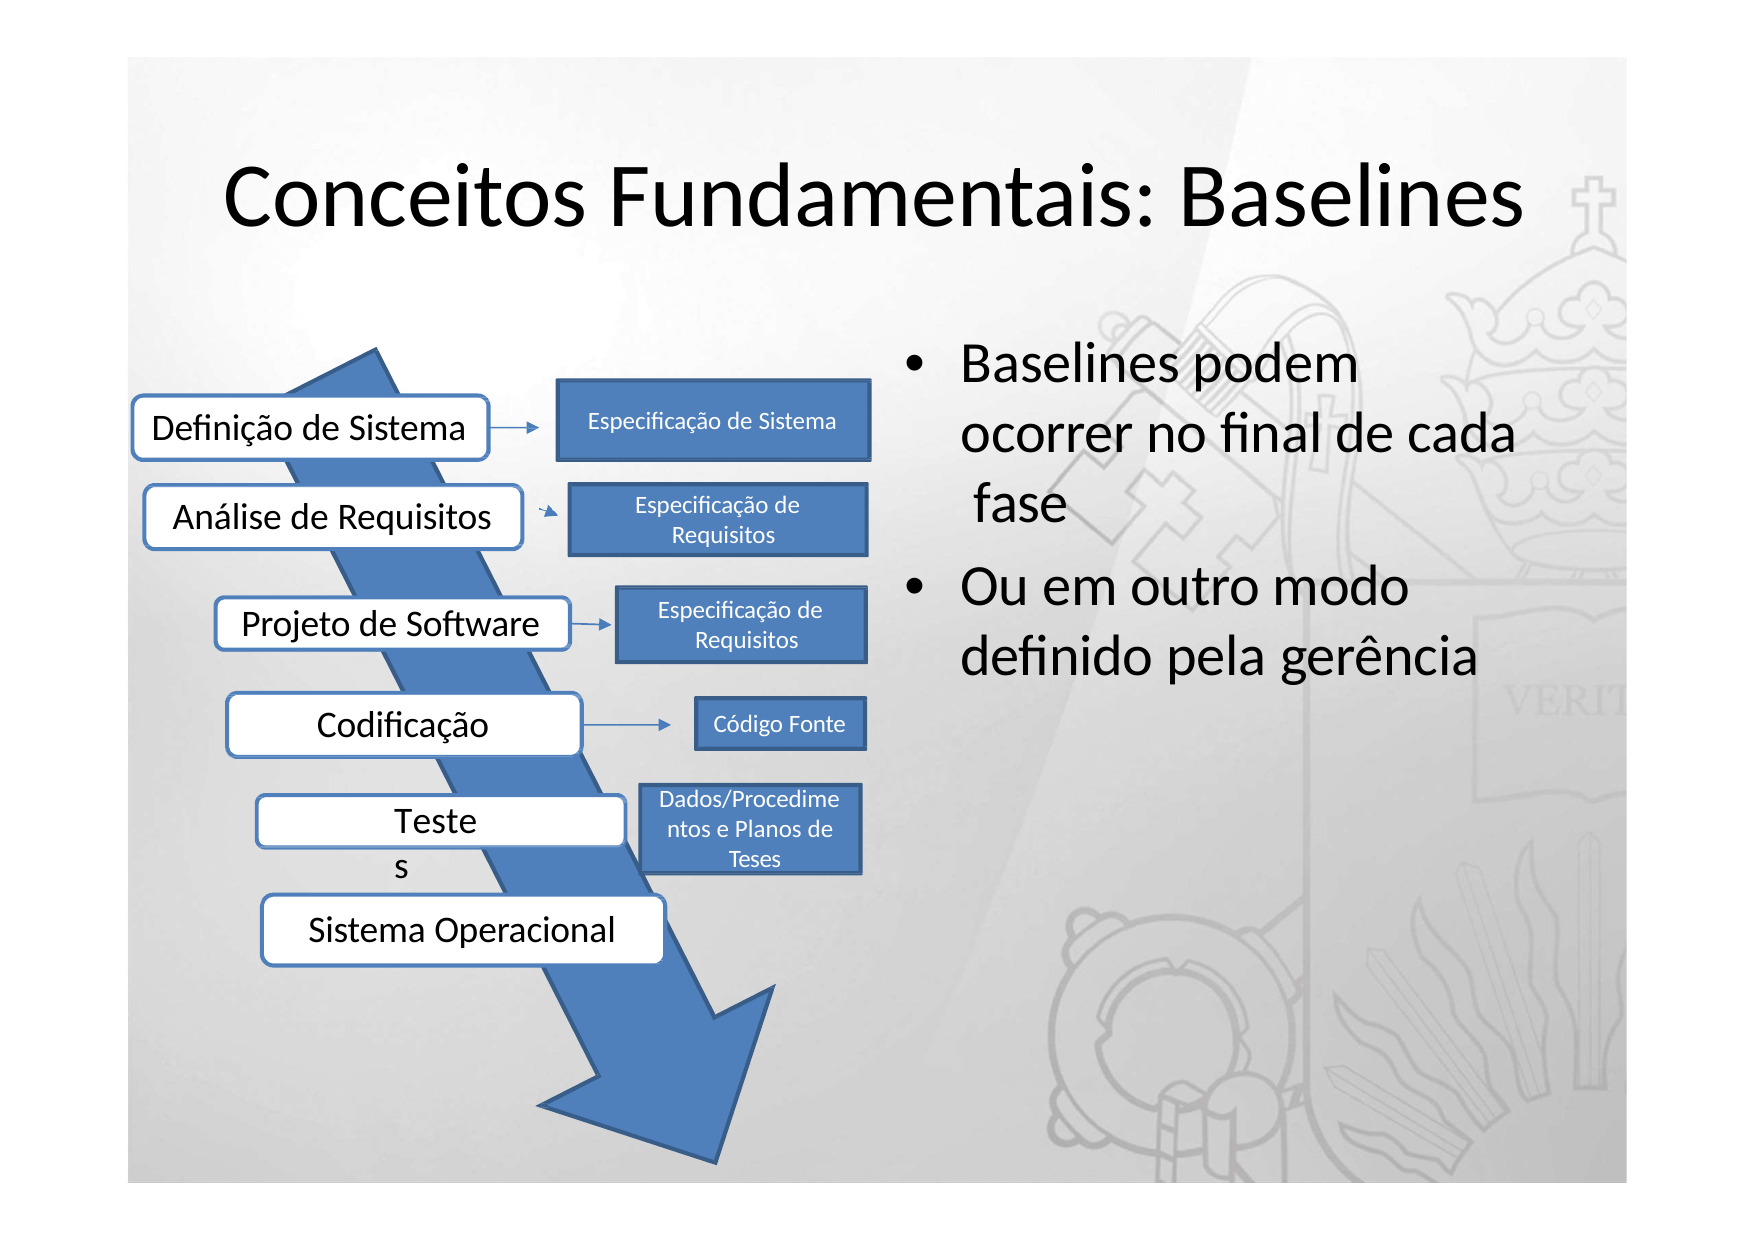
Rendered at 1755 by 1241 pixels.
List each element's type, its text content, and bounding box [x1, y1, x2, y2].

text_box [224, 690, 584, 760]
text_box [213, 595, 533, 653]
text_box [638, 782, 864, 876]
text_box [254, 792, 628, 850]
text_box • Baselines podem ocorrer no final de cada fase • Ou em outro modo definido pela gerência [902, 321, 1526, 688]
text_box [693, 695, 868, 752]
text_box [259, 892, 668, 969]
picture [126, 57, 1627, 1183]
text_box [567, 481, 869, 558]
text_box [538, 504, 672, 732]
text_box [130, 346, 777, 1166]
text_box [142, 482, 525, 552]
title Conceitos Fundamentais: Baselines [221, 133, 1533, 343]
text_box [676, 585, 869, 665]
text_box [488, 378, 873, 463]
